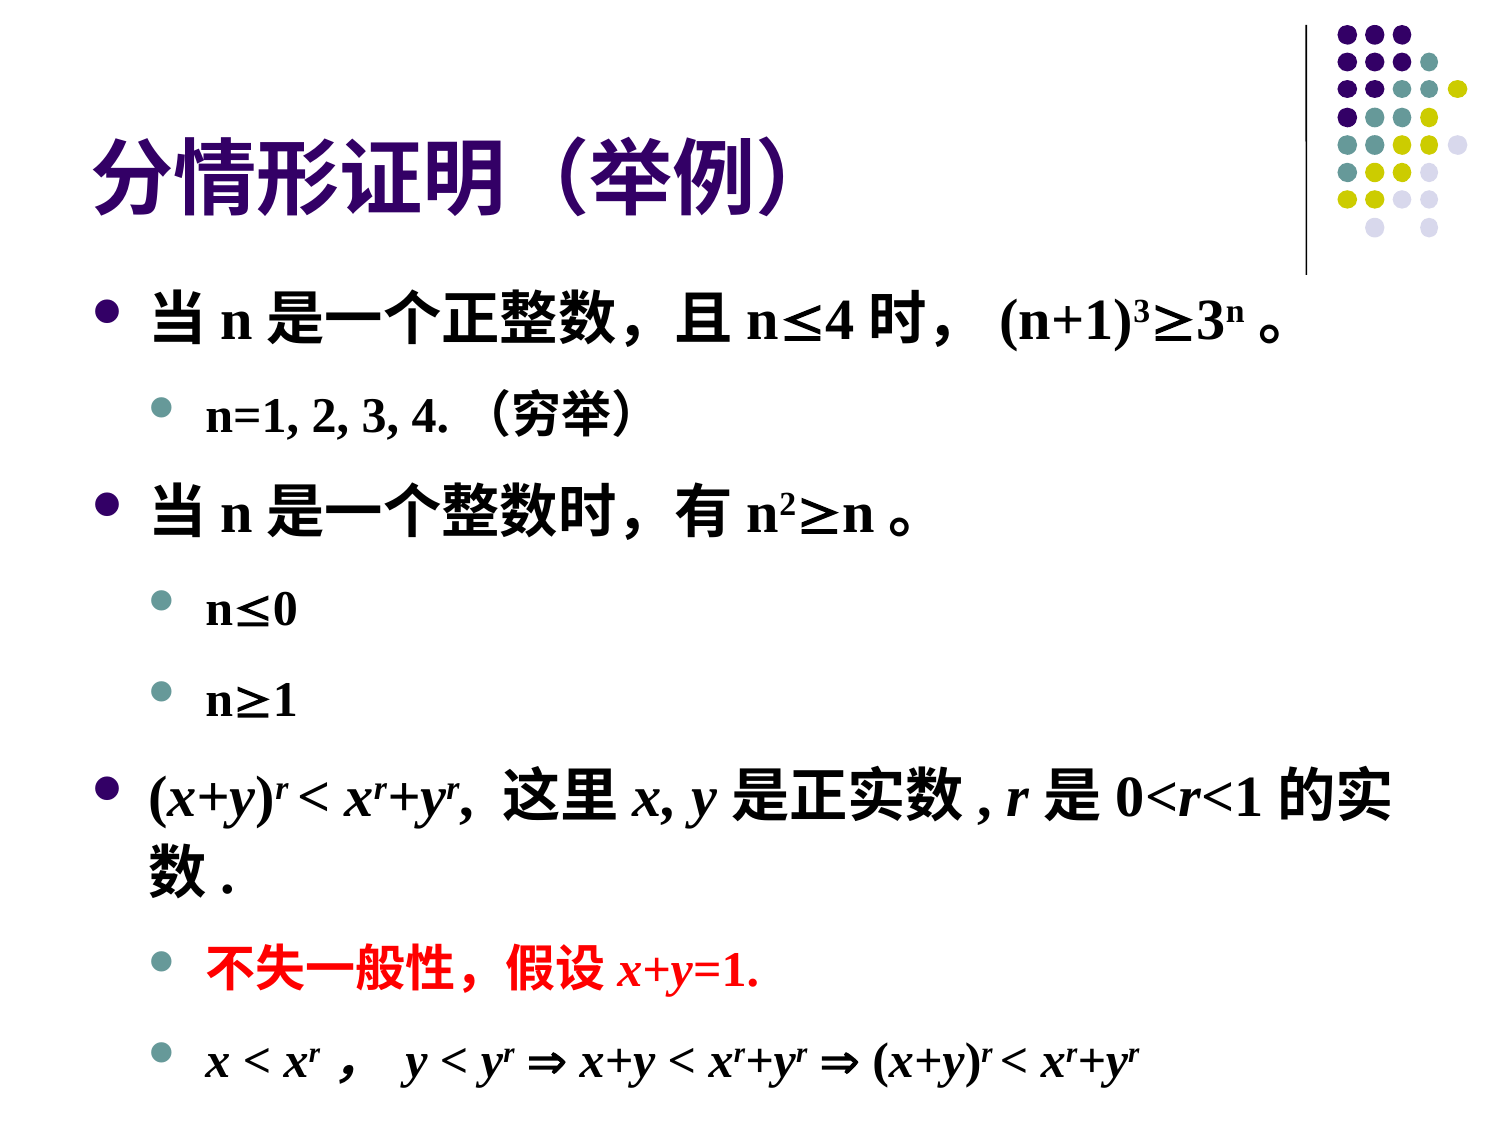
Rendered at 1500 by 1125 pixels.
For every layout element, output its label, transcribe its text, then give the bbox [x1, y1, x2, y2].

list 当n是一个正整数，且n4时，(n+1)33n。 n=1, 2, 3, 4.（穷举） 当n是一个整数时，有n2n。 n0 n1 (x+y)r < xr+yr, 这里x, y是正实数, r是0<r<1的实数. 不失一般性，假设x+y=1. x < xr， y < yr  x+y < xr+yr  (x+y)r < xr+yr [76, 267, 1447, 1063]
title 分情形证明（举例） [75, 59, 1425, 233]
